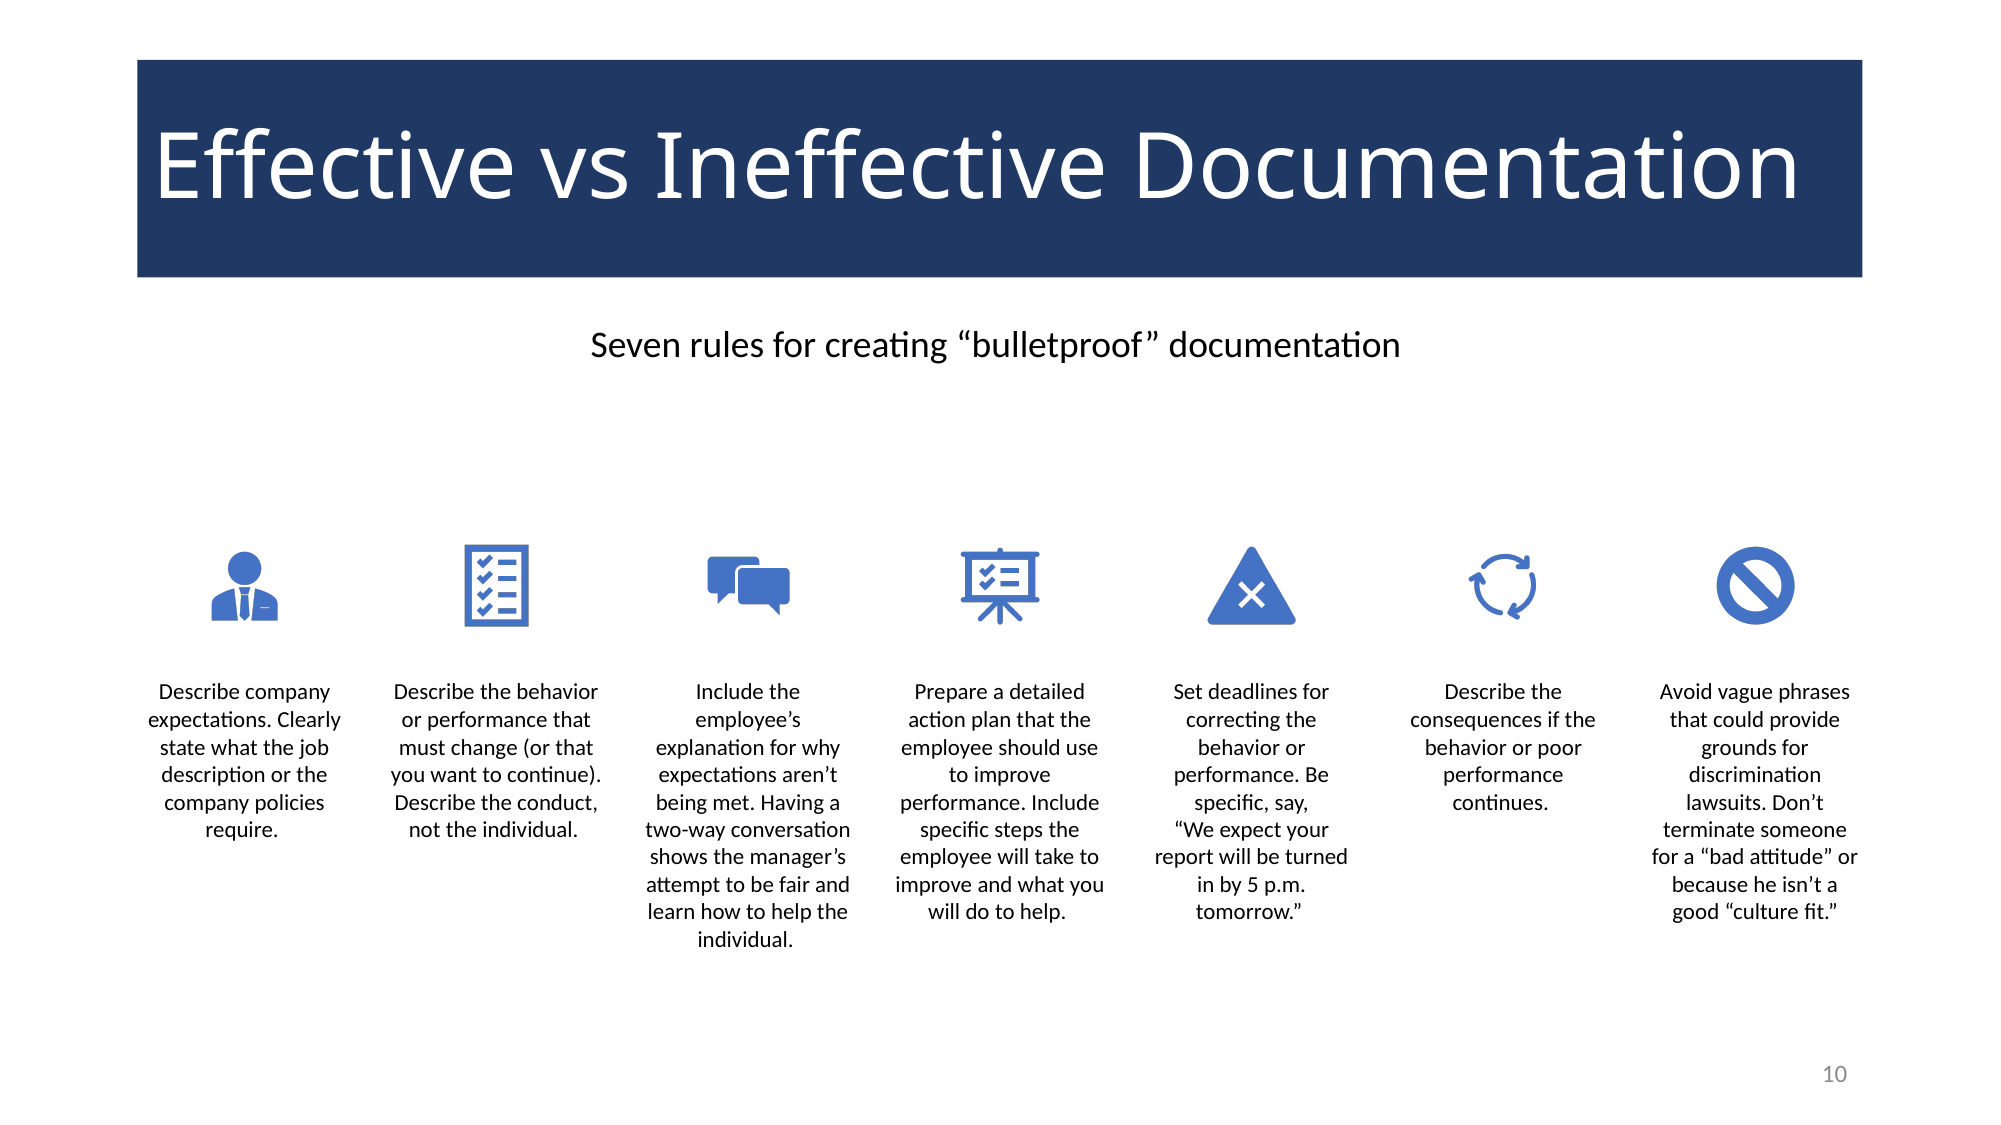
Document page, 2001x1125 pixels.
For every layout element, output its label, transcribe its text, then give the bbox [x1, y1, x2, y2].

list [137, 314, 1863, 1043]
title Effective vs Ineffective Documentation [137, 59, 1863, 278]
slide_number 10 [1412, 1043, 1863, 1103]
